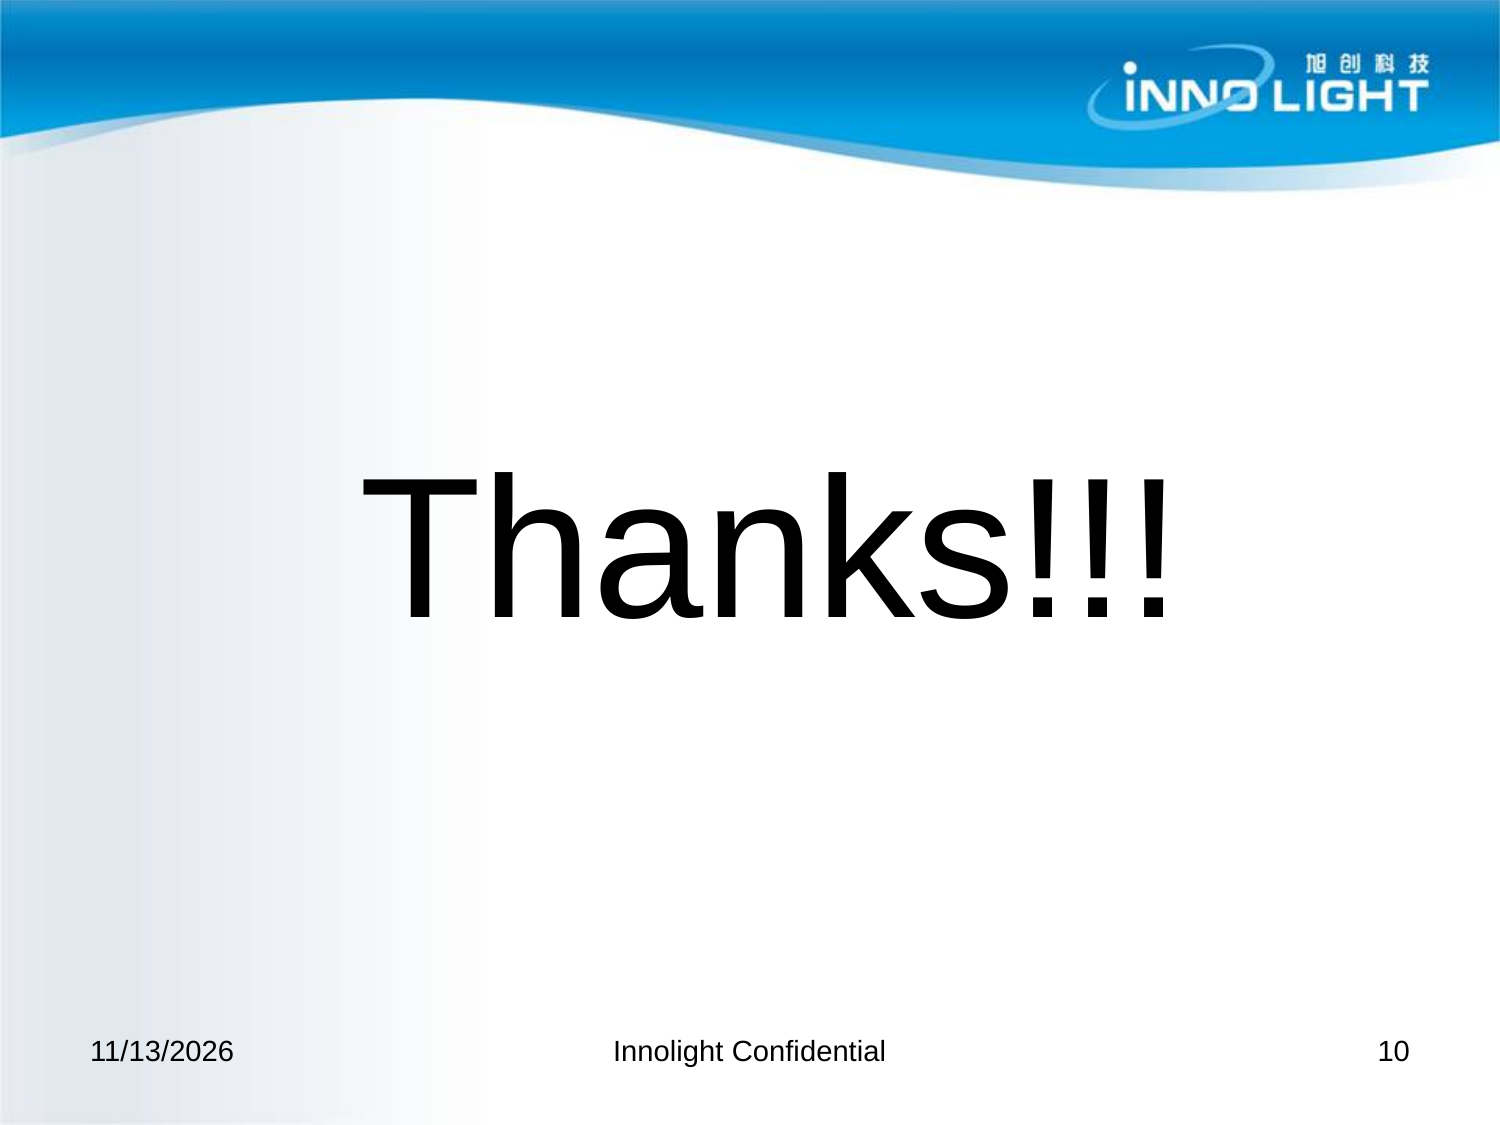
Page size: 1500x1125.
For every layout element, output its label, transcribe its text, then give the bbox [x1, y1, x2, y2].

footer Innolight Confidential [512, 1024, 988, 1103]
picture [0, 0, 1500, 131]
picture [0, 98, 1500, 1125]
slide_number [74, 1024, 426, 1103]
list Thanks!!! [152, 409, 1391, 793]
slide_number 10 [1074, 1024, 1426, 1103]
